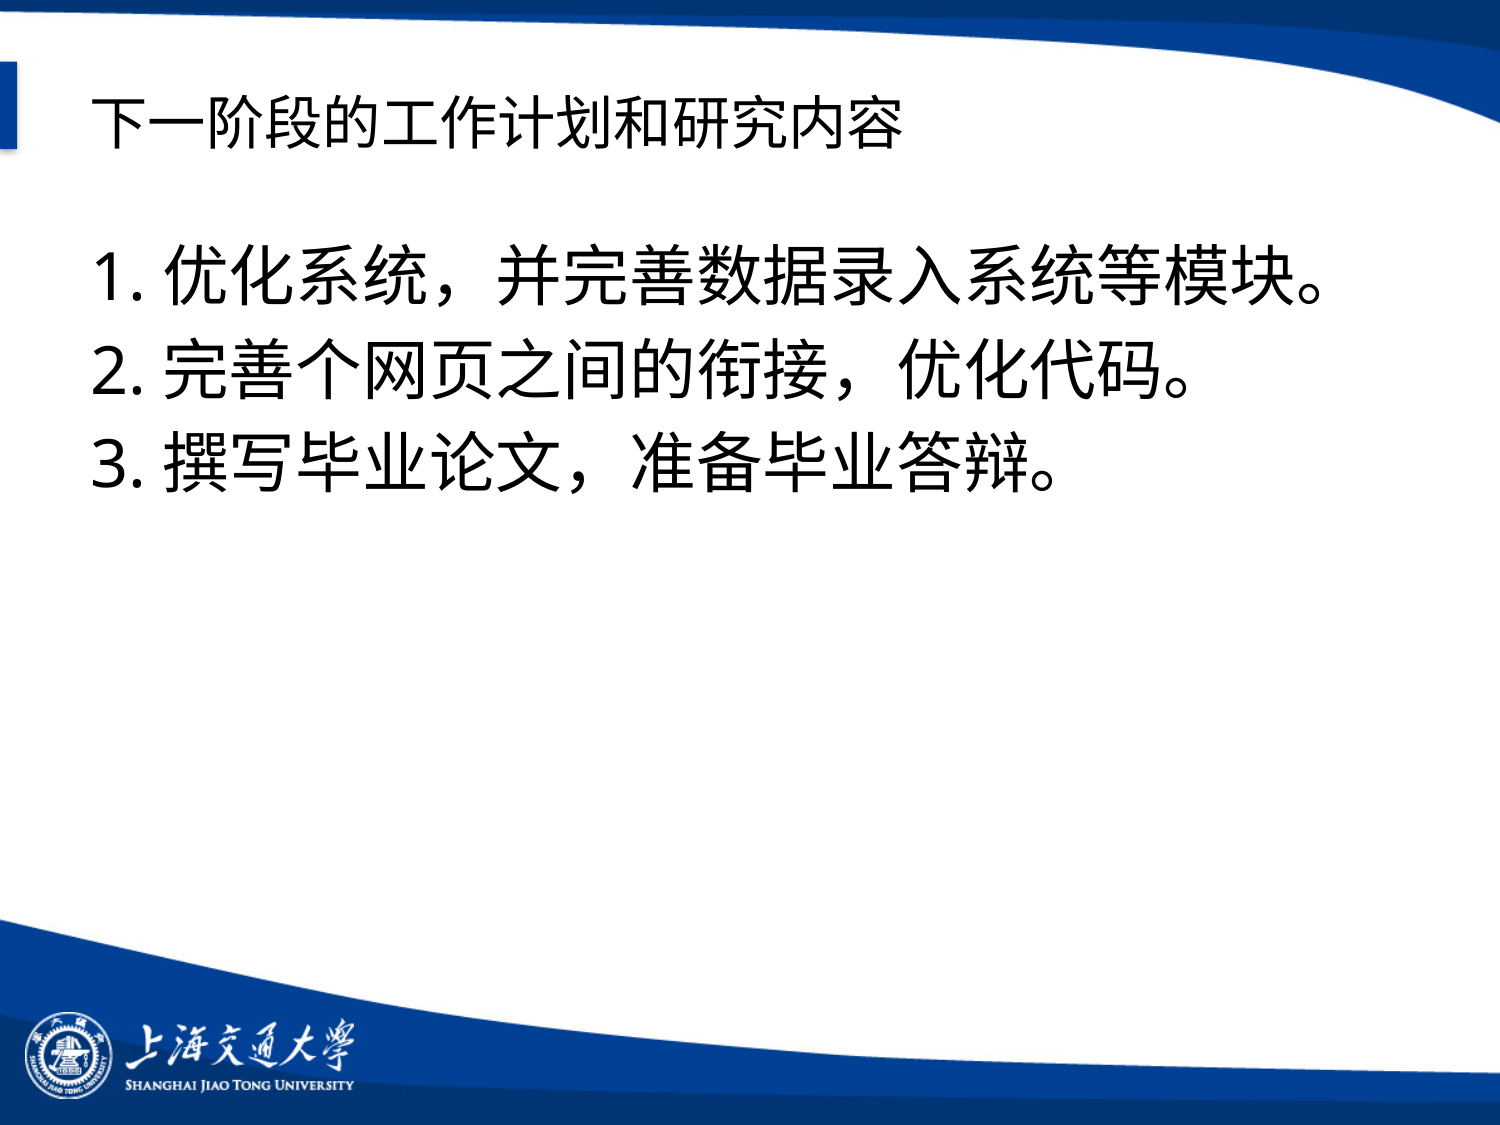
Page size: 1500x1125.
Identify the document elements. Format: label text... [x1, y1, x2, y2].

picture [0, 0, 1500, 1125]
title 下一阶段的工作计划和研究内容 [75, 78, 1112, 203]
list 1.优化系统，并完善数据录入系统等模块。 2.完善个网页之间的衔接，优化代码。 3.撰写毕业论文，准备毕业答辩。 [75, 226, 1425, 1042]
